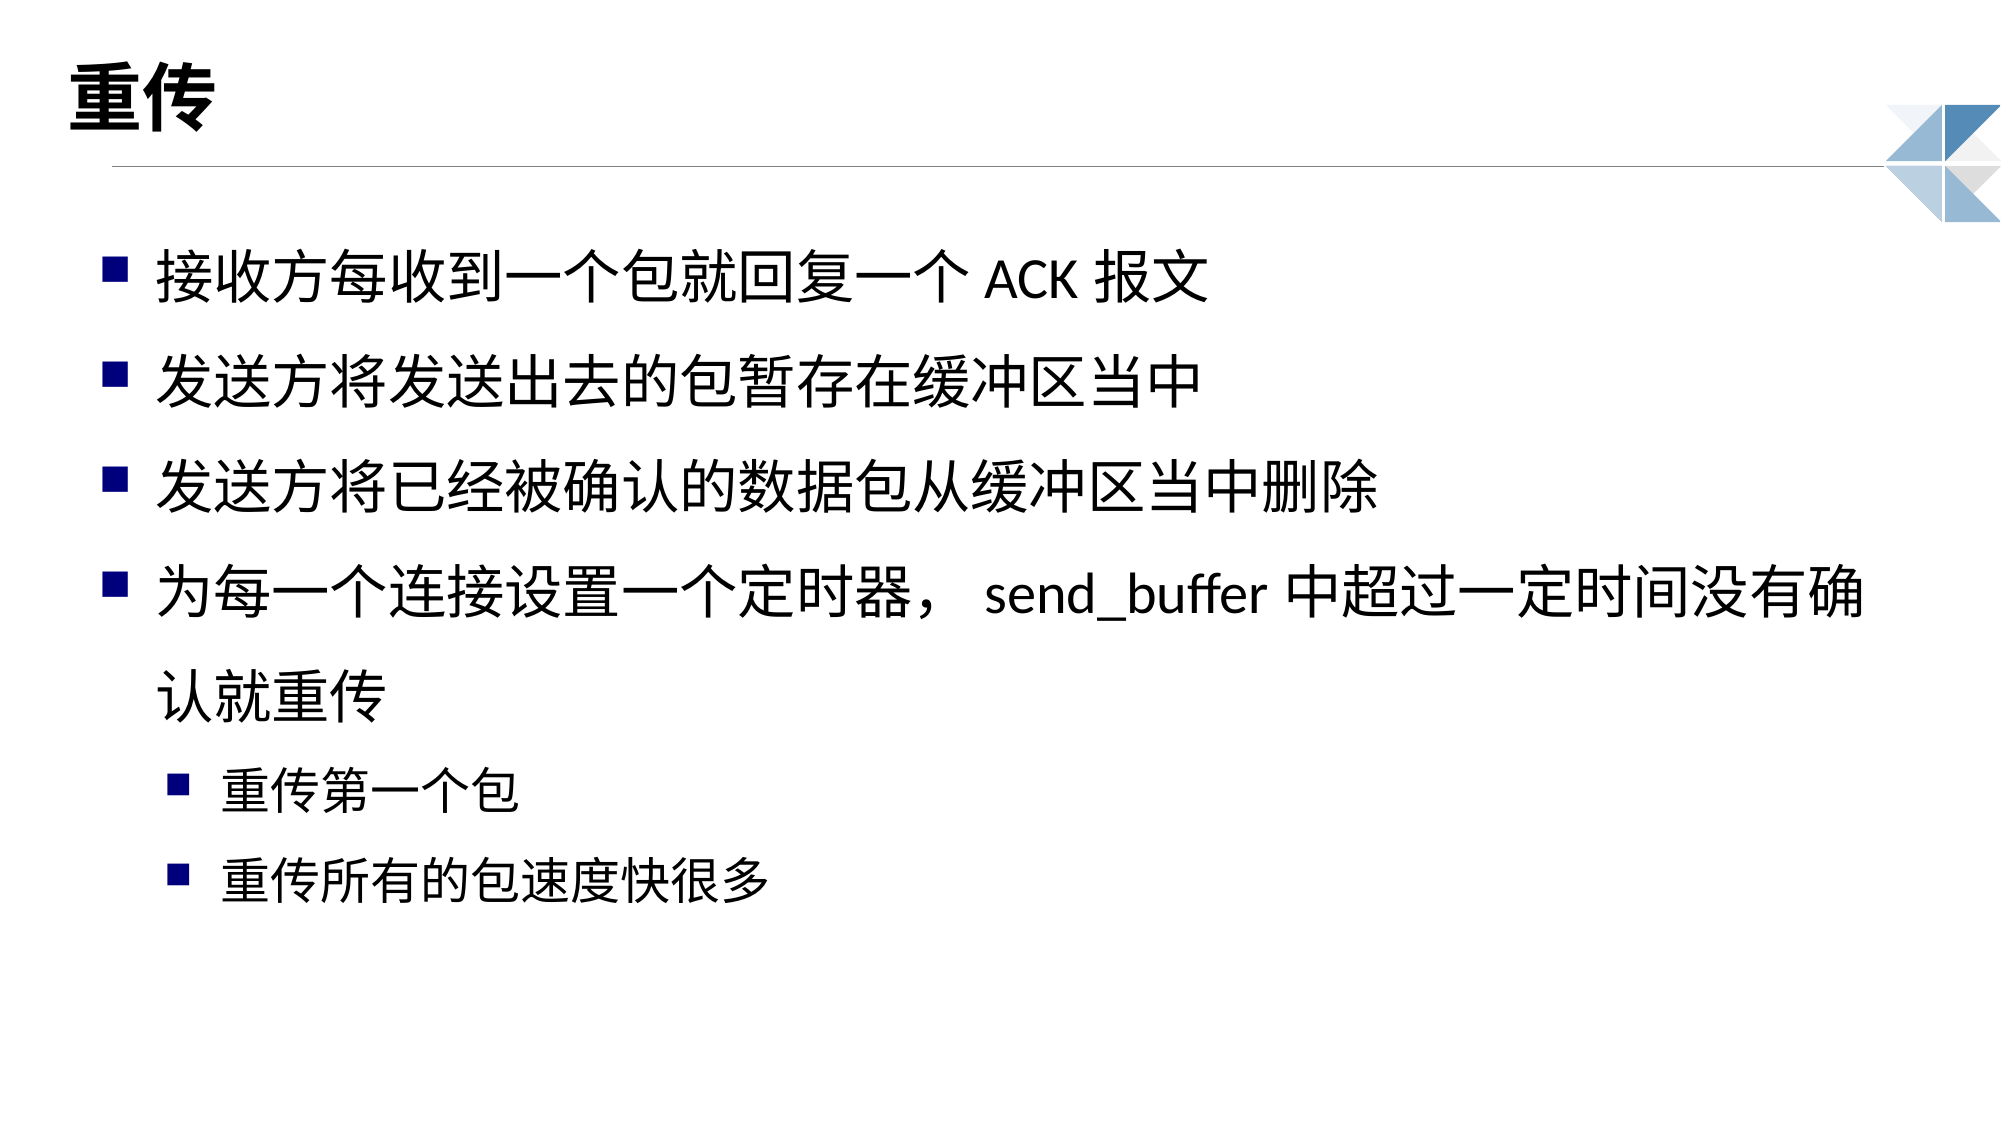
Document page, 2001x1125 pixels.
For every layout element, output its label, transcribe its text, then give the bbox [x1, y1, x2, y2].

text_box 重传 [52, 29, 1403, 163]
text_box 接收方每收到一个包就回复一个ACK报文 发送方将发送出去的包暂存在缓冲区当中 发送方将已经被确认的数据包从缓冲区当中删除 为每一个连接设置一个定时器，send_buffer中超过一定时间没有确认就重传 重传第一个包 重传所有的包速度快很多 [83, 197, 1916, 563]
